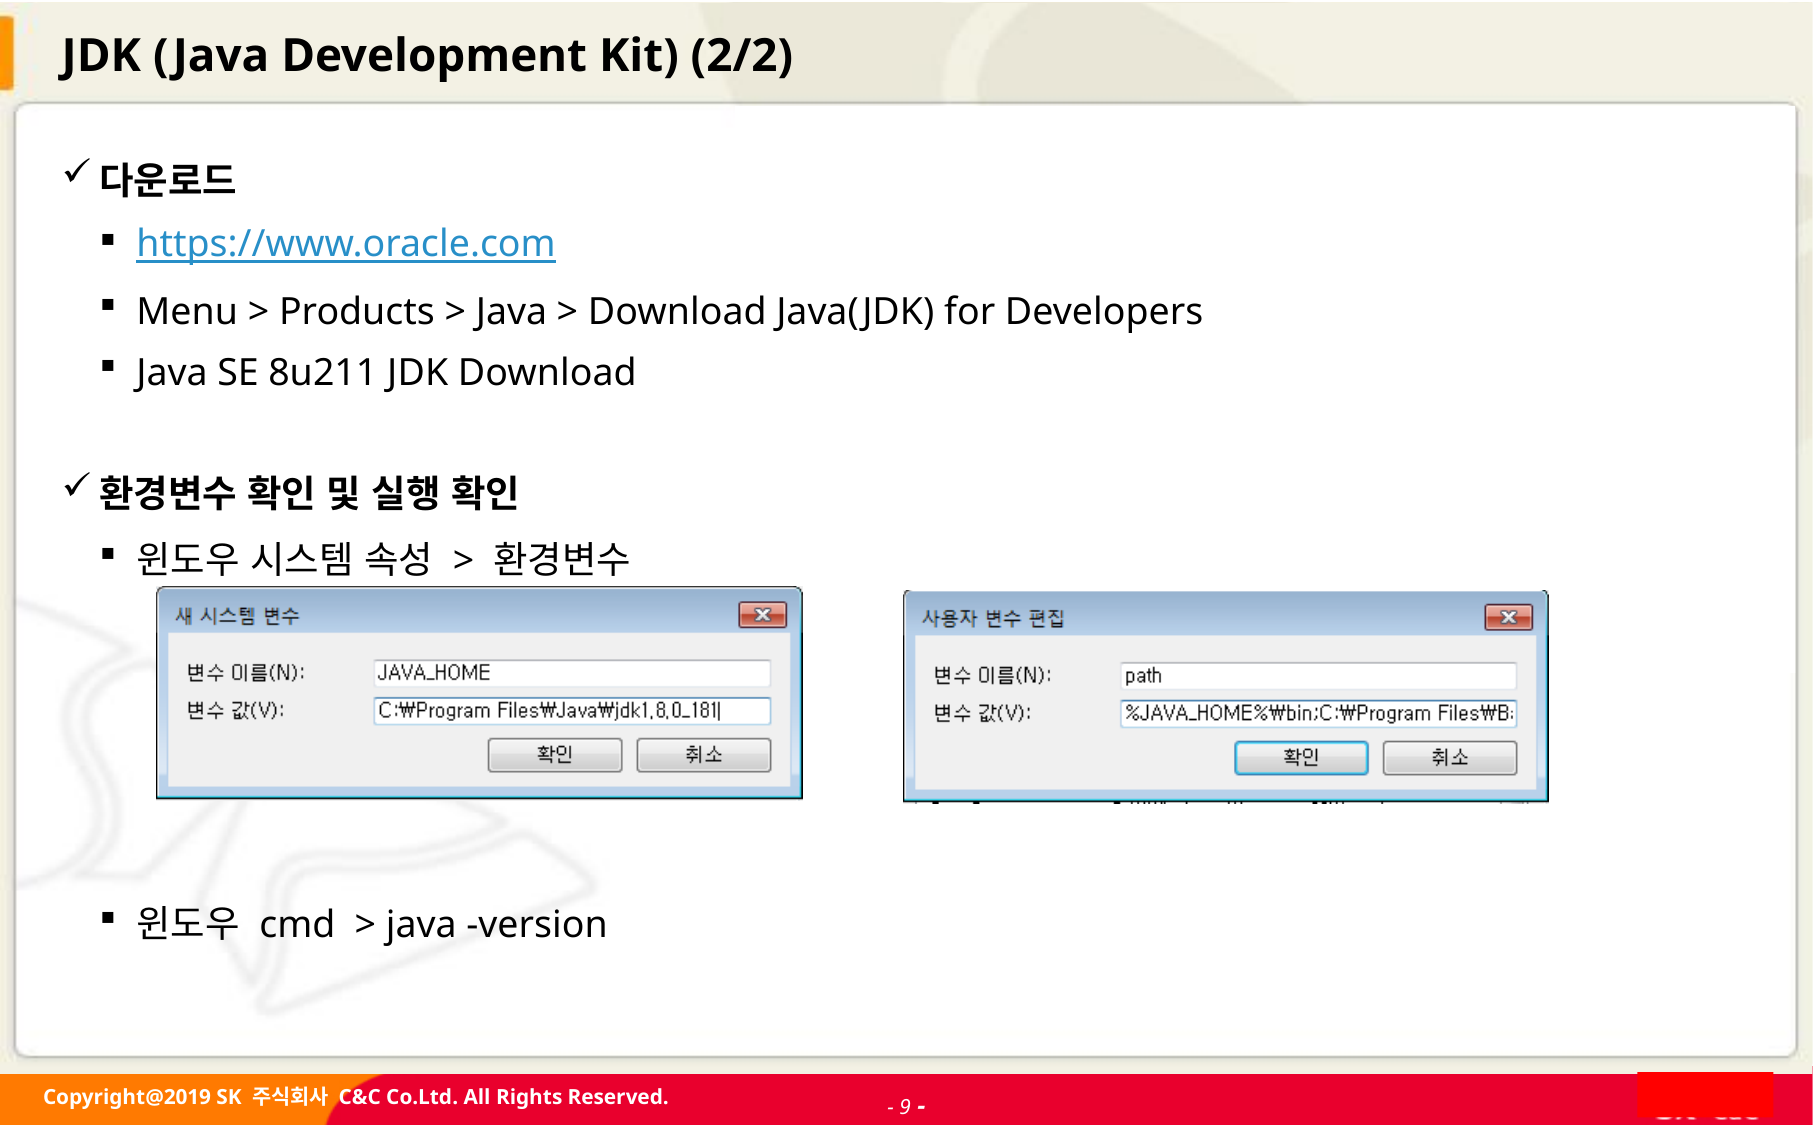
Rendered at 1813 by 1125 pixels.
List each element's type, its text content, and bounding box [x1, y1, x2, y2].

picture [0, 2, 1813, 1125]
title JDK (Java Development Kit) (2/2) [55, 5, 1557, 102]
list 다운로드 https://www.oracle.com Menu > Products > Java > Download Java(JDK) for Developers Java SE 8u211 JDK Download 환경변수 확인 및 실행 확인 윈도우 시스템 속성 > 환경변수 윈도우 cmd > java -version [55, 137, 1757, 1068]
